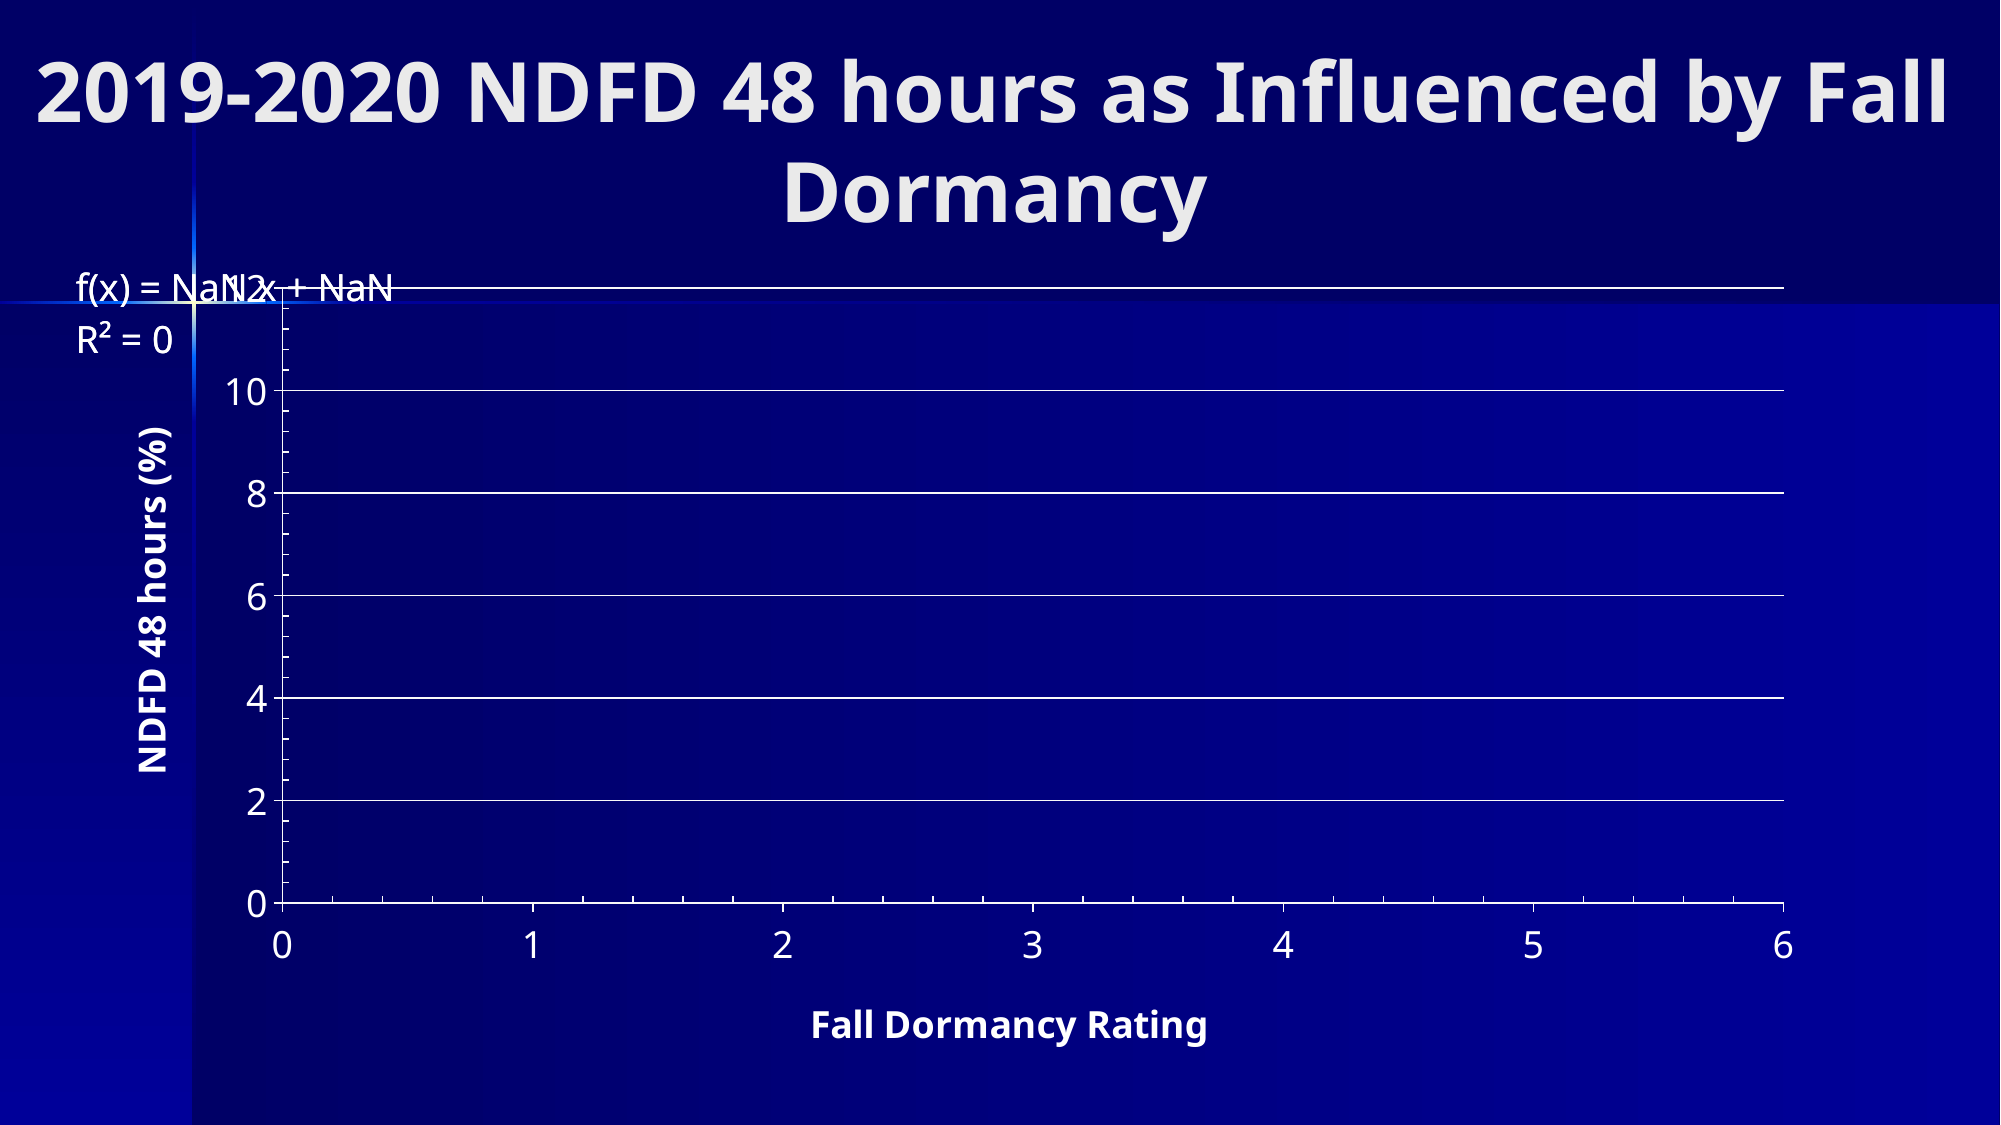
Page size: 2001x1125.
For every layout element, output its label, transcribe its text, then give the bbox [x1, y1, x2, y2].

title 2019-2020 NDFD 48 hours as Influenced by Fall Dormancy [0, 76, 1989, 312]
chart [60, 253, 1989, 1100]
